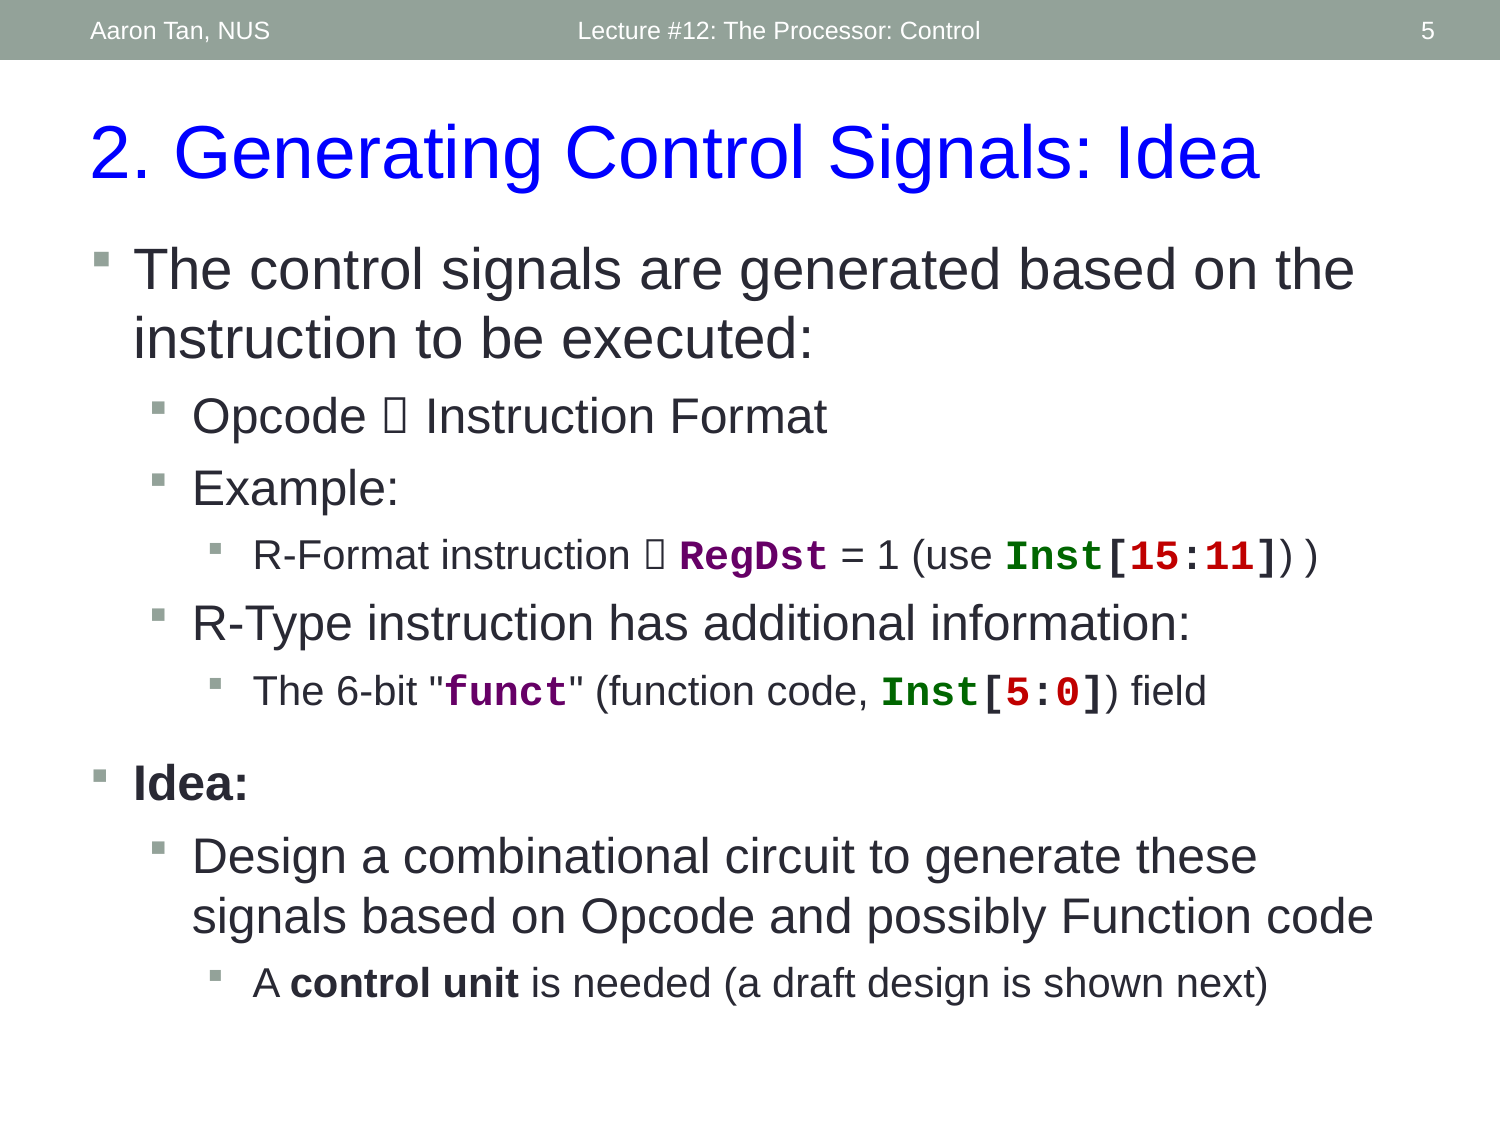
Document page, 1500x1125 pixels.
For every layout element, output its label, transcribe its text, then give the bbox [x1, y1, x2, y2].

text_box 2. Generating Control Signals: Idea [74, 96, 1425, 202]
list The control signals are generated based on the instruction to be executed: Opcode  Instruction Format Example: R-Format instruction  RegDst = 1 (use Inst[15:11]) ) R-Type instruction has additional information: The 6-bit "funct" (function code, Inst[5:0]) field Idea: Design a combinational circuit to generate these signals based on Opcode and possibly Function code A control unit is needed (a draft design is shown next) [75, 223, 1425, 1060]
slide_number Aaron Tan, NUS [75, 3, 550, 57]
slide_number 5 [1308, 3, 1450, 57]
footer Lecture #12: The Processor: Control [562, 3, 1238, 57]
